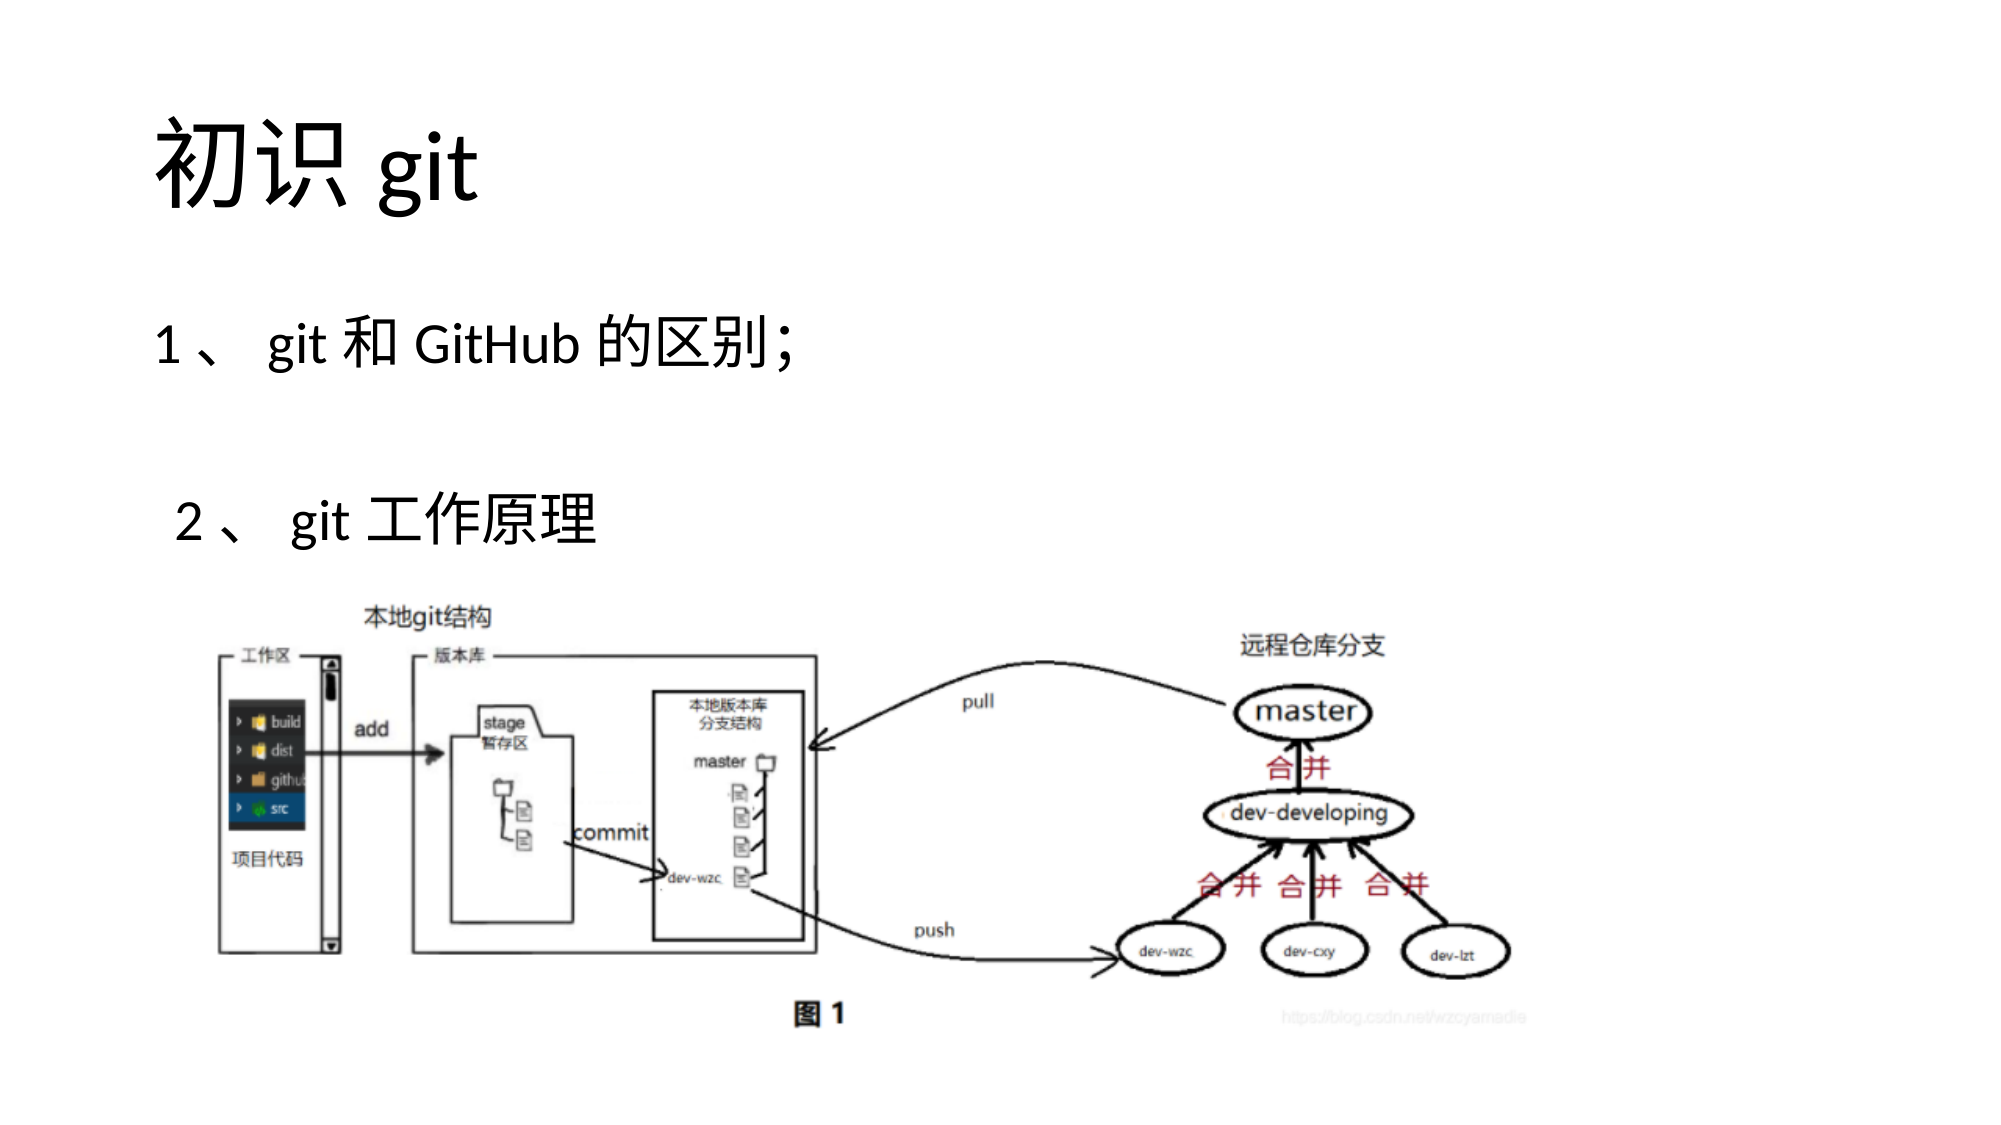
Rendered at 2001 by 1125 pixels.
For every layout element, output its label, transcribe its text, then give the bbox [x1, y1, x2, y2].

text_box 1、git和GitHub的区别； [137, 297, 1955, 383]
picture [193, 573, 1541, 1056]
text_box 2、git工作原理 [160, 474, 1978, 560]
title 初识git [137, 59, 1863, 278]
